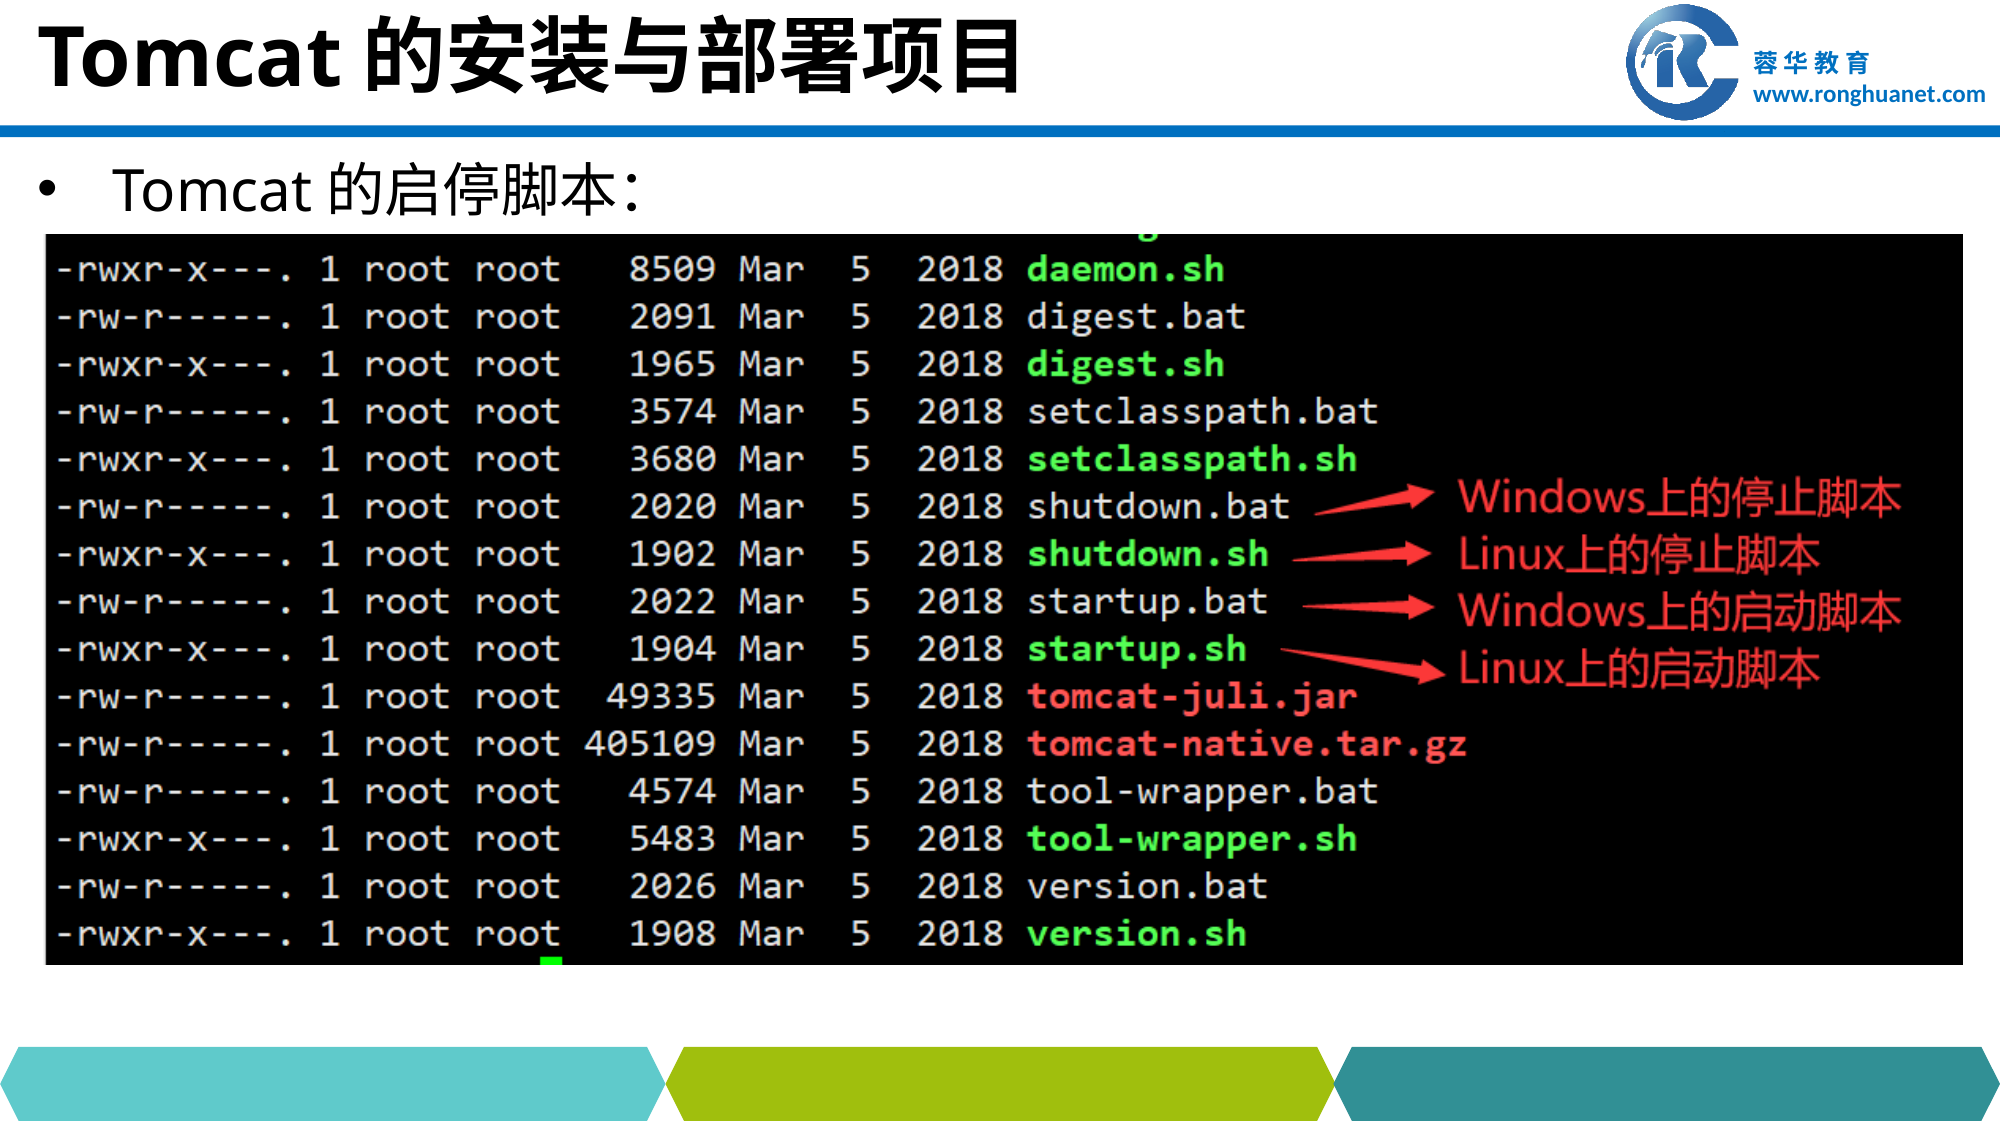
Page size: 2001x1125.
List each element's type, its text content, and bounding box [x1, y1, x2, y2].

text_box Tomcat的启停脚本： [23, 145, 1922, 231]
picture [42, 234, 1963, 965]
picture [1626, 4, 1739, 132]
title Tomcat的安装与部署项目 [22, 0, 1591, 106]
